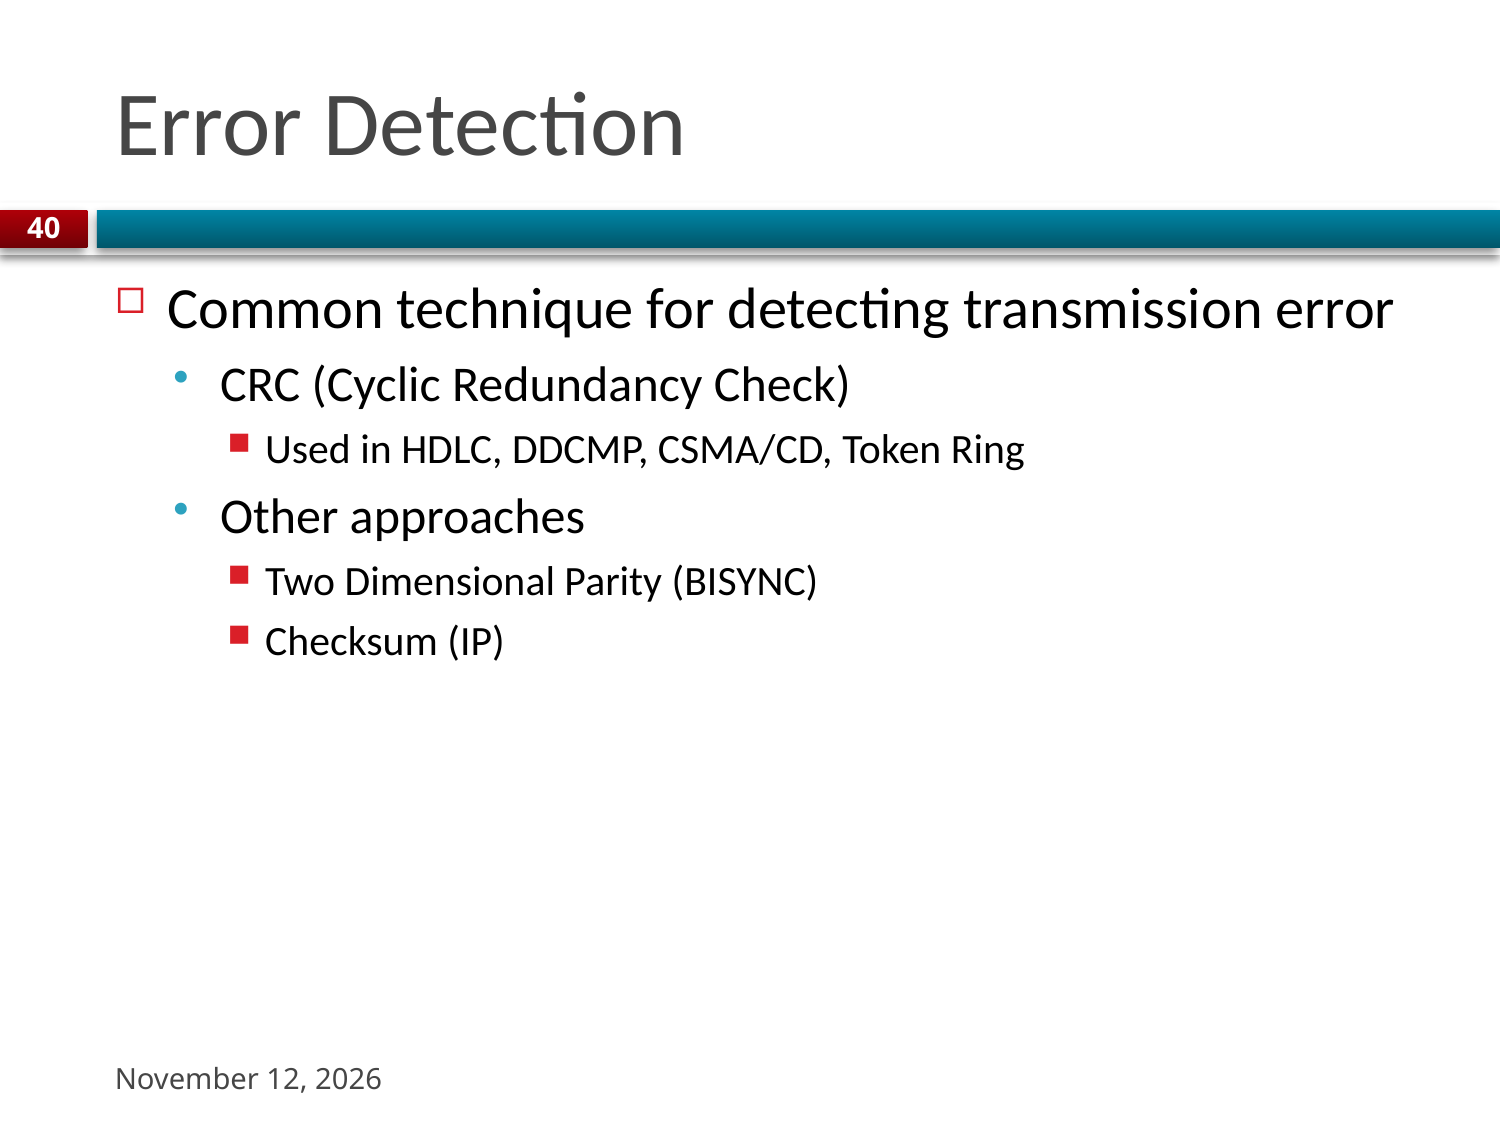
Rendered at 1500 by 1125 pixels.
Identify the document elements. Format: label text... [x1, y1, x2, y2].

list Common technique for detecting transmission error CRC (Cyclic Redundancy Check) Used in HDLC, DDCMP, CSMA/CD, Token Ring Other approaches Two Dimensional Parity (BISYNC) Checksum (IP) [100, 262, 1438, 1000]
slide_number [99, 1050, 538, 1110]
slide_number 40 [0, 208, 88, 249]
title Error Detection [100, 37, 1438, 200]
